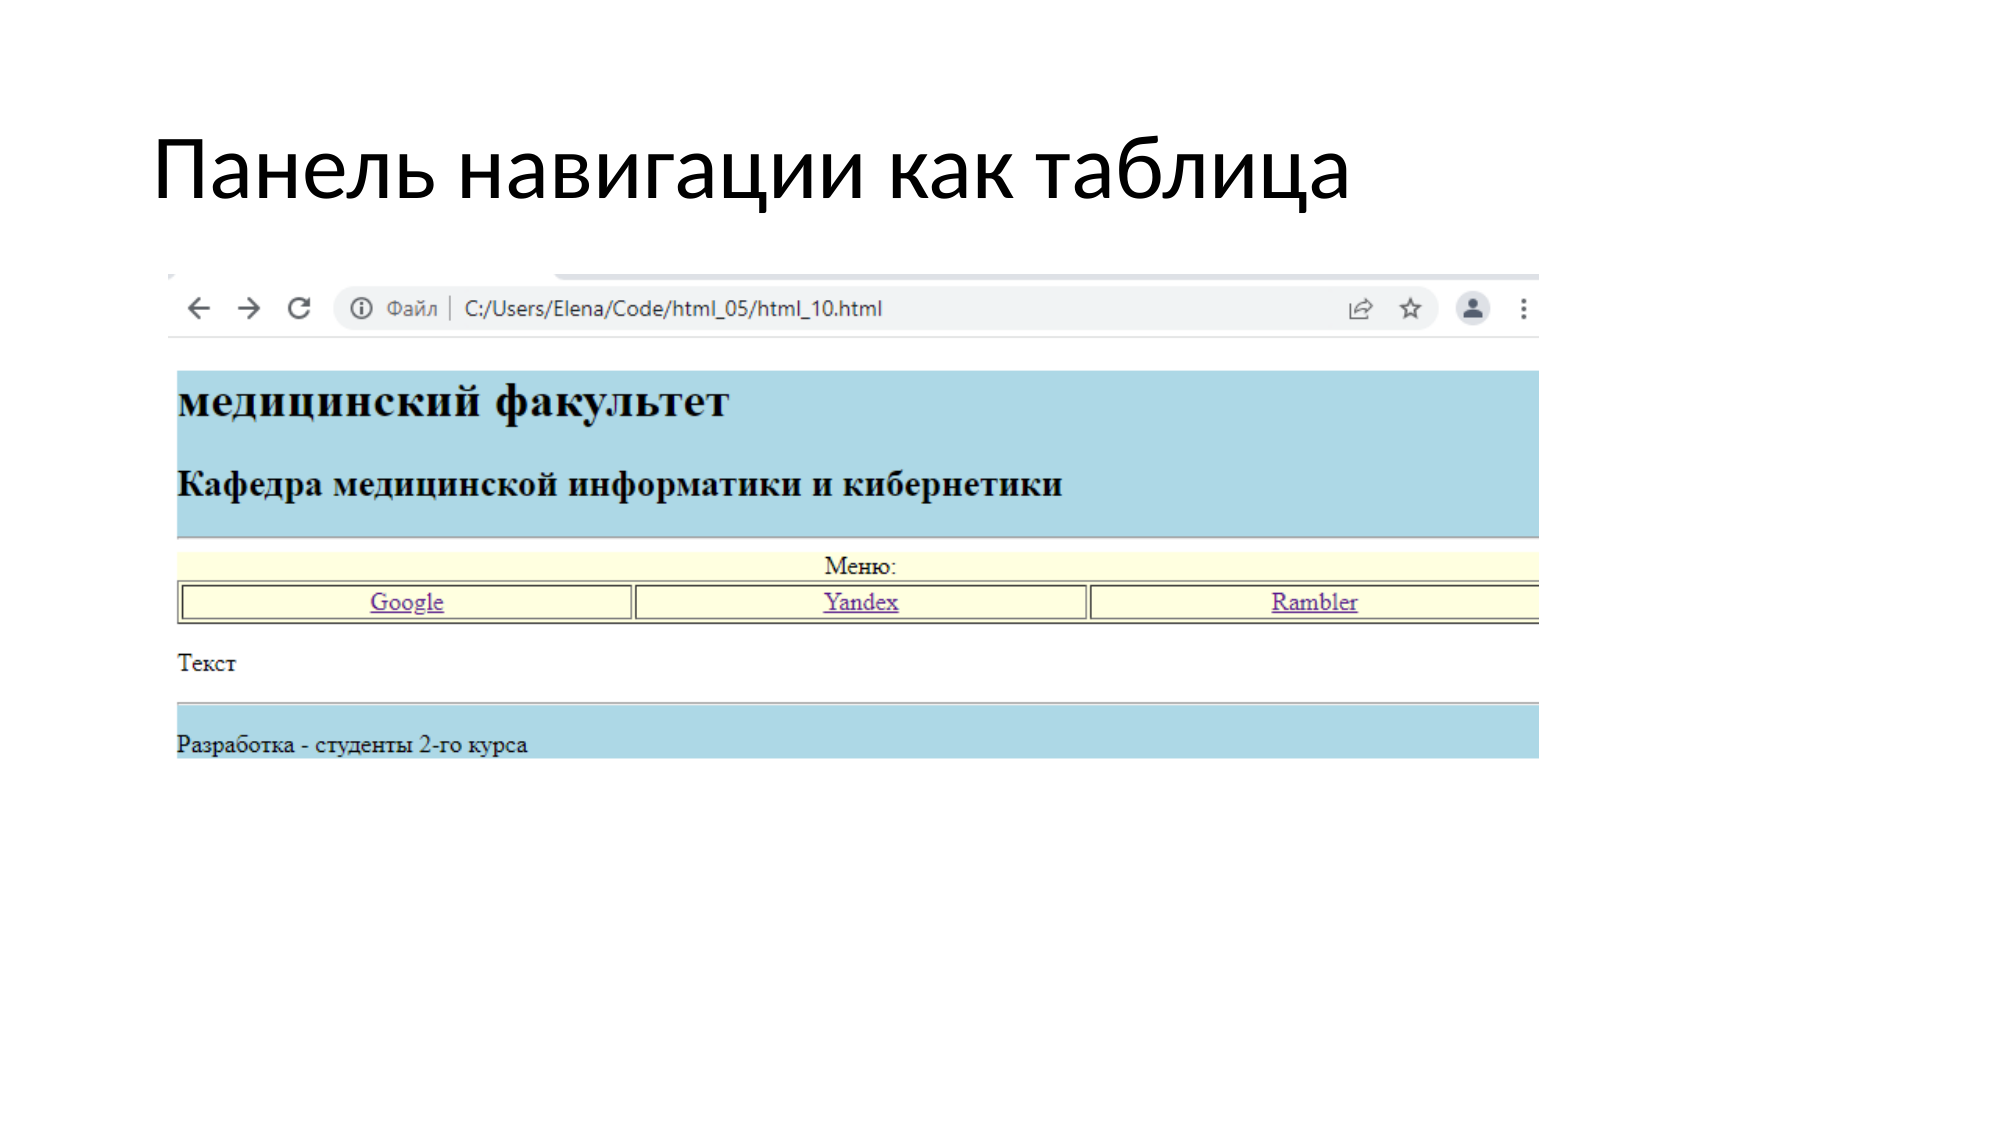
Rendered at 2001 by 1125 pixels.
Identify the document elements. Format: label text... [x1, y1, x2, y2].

title Панель навигации как таблица [137, 59, 1863, 278]
picture [168, 273, 1540, 851]
